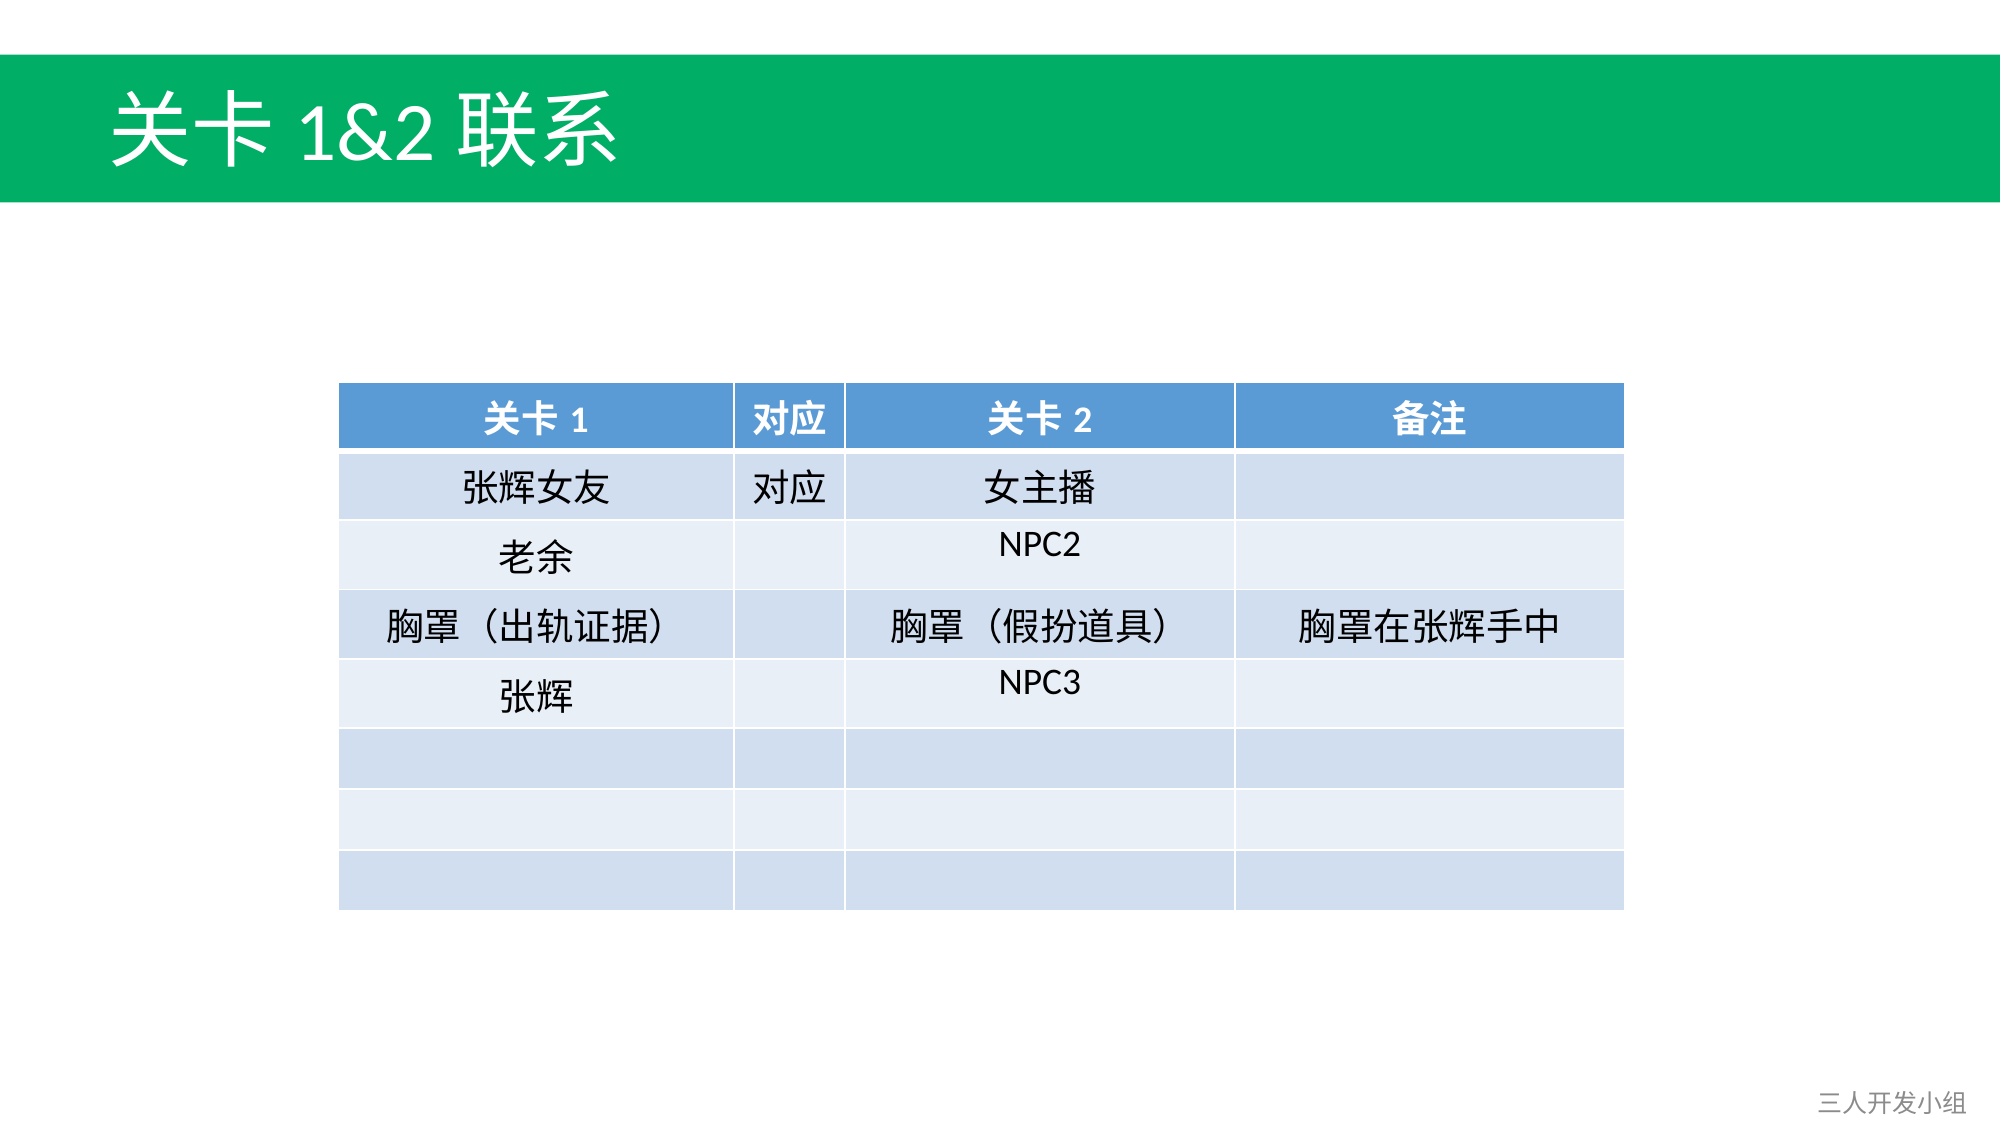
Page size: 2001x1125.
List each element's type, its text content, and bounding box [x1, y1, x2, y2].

table_header 关卡2 [846, 383, 1234, 448]
table_cell [846, 790, 1234, 849]
table_cell [735, 590, 844, 658]
table_cell [1236, 454, 1624, 519]
text_box [0, 54, 2000, 203]
table_cell 胸罩（出轨证据） [339, 590, 733, 658]
table_cell [735, 851, 844, 910]
table_header 对应 [735, 383, 844, 448]
table_cell [1236, 729, 1624, 788]
table_cell NPC2 [846, 521, 1234, 589]
table_cell [339, 729, 733, 788]
table_cell [846, 851, 1234, 910]
table_header 备注 [1236, 383, 1624, 448]
table_cell [1236, 660, 1624, 727]
table_cell 女主播 [846, 454, 1234, 519]
table_cell [735, 790, 844, 849]
table_cell 对应 [735, 454, 844, 519]
table_cell 张辉女友 [339, 454, 733, 519]
table_cell [339, 790, 733, 849]
table_cell [1236, 790, 1624, 849]
table_cell [735, 729, 844, 788]
text_box 关卡1&2联系 [93, 70, 799, 185]
table_cell [735, 660, 844, 727]
table_cell 胸罩（假扮道具） [846, 590, 1234, 658]
table_cell 胸罩在张辉手中 [1236, 590, 1624, 658]
table_cell 张辉 [339, 660, 733, 727]
table_cell 老余 [339, 521, 733, 589]
table_cell NPC3 [846, 660, 1234, 727]
table_cell [735, 521, 844, 589]
footer 三人开发小组 [1784, 1082, 2000, 1123]
table_header 关卡1 [339, 383, 733, 448]
table_cell [1236, 521, 1624, 589]
table_cell [339, 851, 733, 910]
table_cell [1236, 851, 1624, 910]
table_cell [846, 729, 1234, 788]
